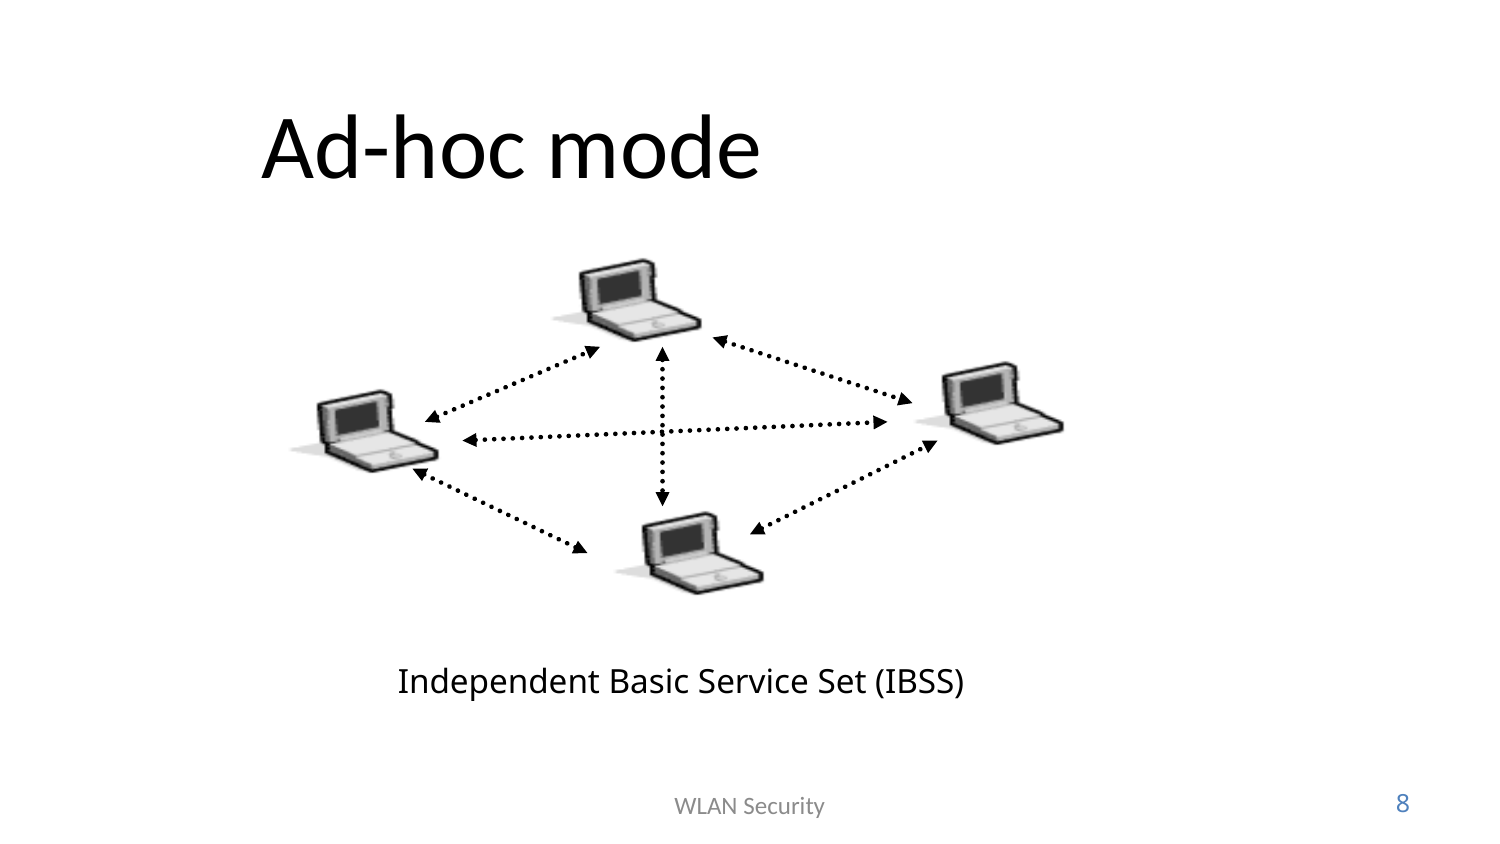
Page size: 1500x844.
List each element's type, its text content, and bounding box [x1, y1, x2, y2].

text_box [898, 393, 907, 406]
text_box [656, 355, 669, 360]
text_box [874, 416, 888, 429]
slide_number 8 [1074, 782, 1425, 827]
picture [549, 252, 728, 346]
text_box [573, 542, 588, 554]
text_box Independent Basic Service Set (IBSS) [383, 653, 981, 708]
footer WLAN Security [512, 782, 988, 827]
picture [912, 355, 1091, 450]
text_box [656, 493, 669, 504]
text_box [470, 433, 476, 447]
title Ad-hoc mode [0, 60, 1033, 223]
picture [612, 505, 791, 600]
picture [287, 384, 466, 478]
